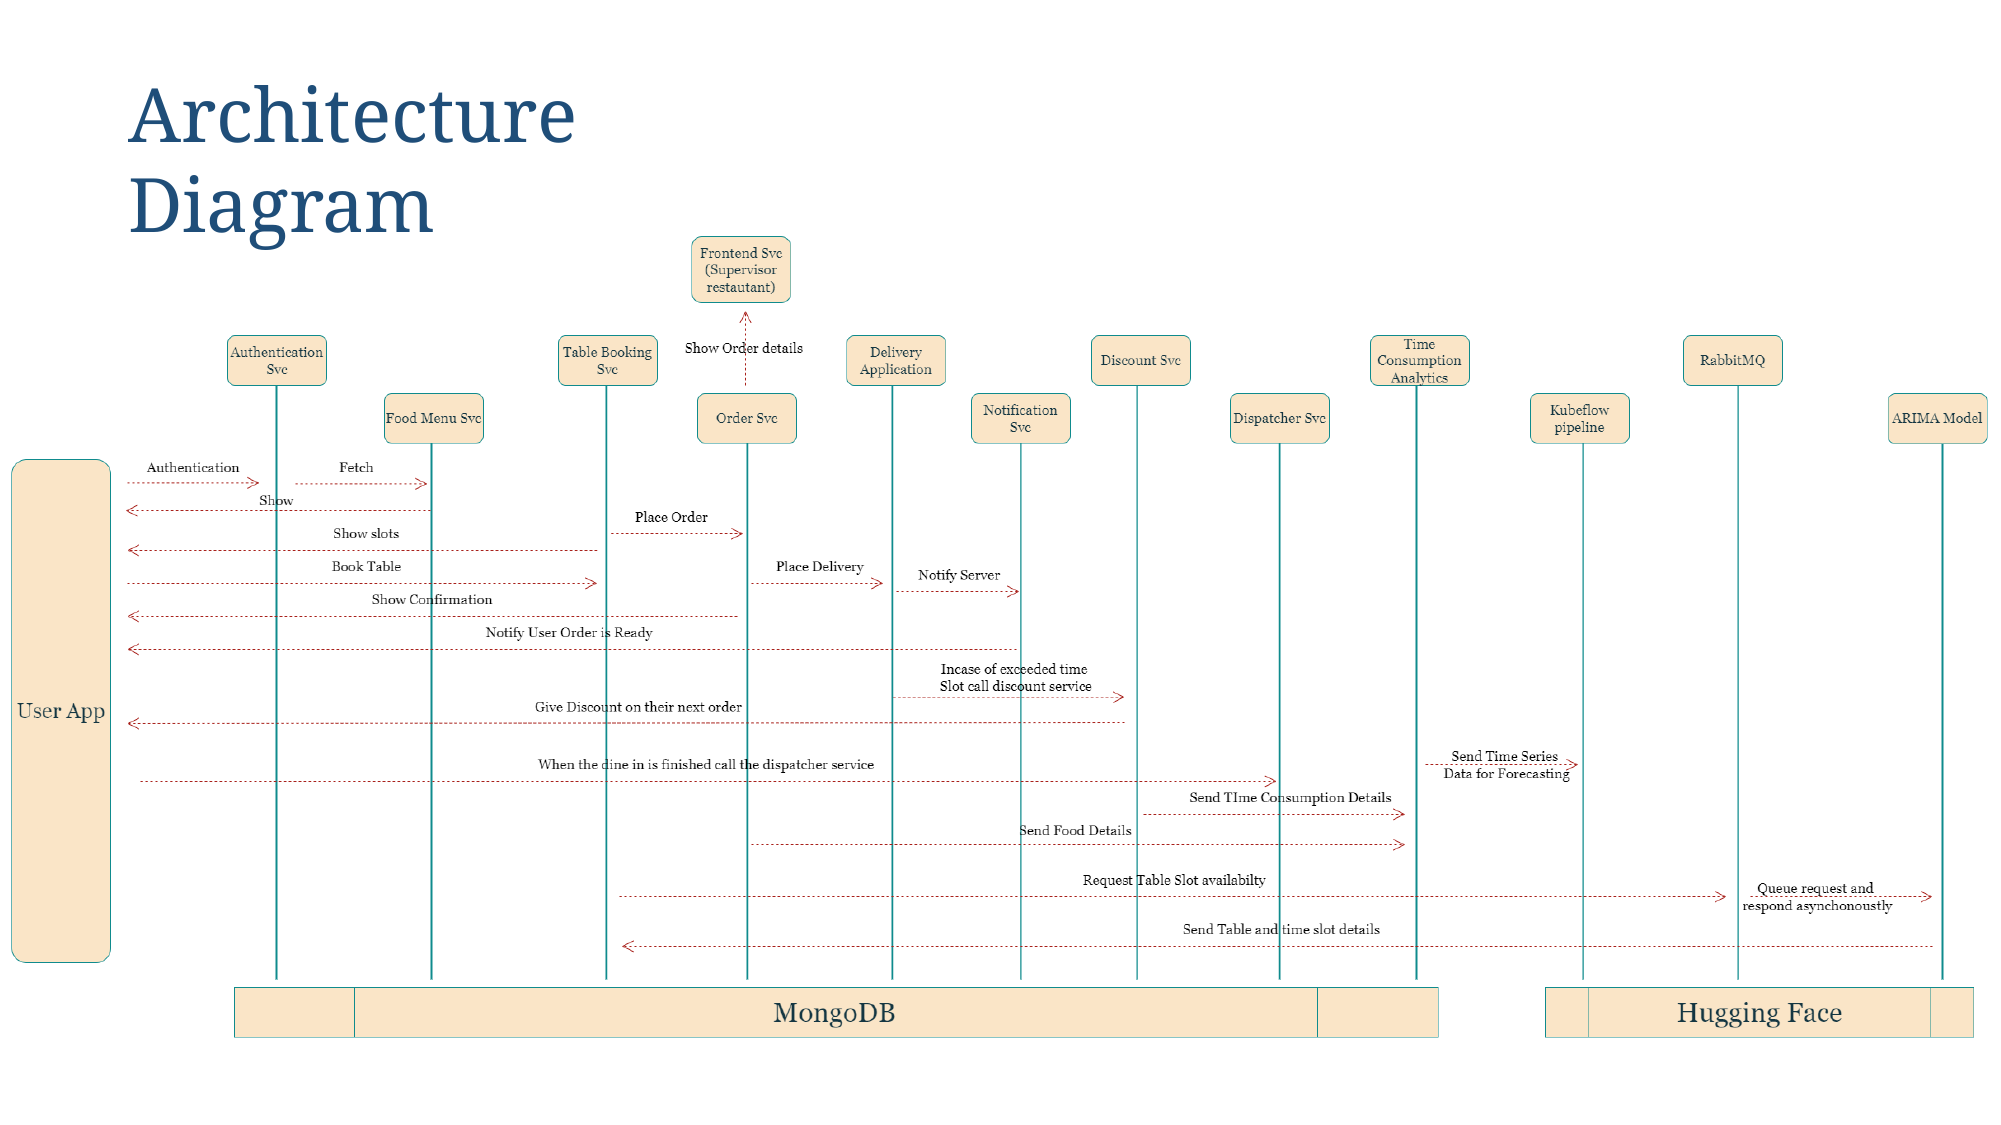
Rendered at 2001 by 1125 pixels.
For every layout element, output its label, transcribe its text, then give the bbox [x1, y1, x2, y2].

text_box Architecture Diagram [113, 59, 912, 236]
picture [11, 236, 1989, 1065]
